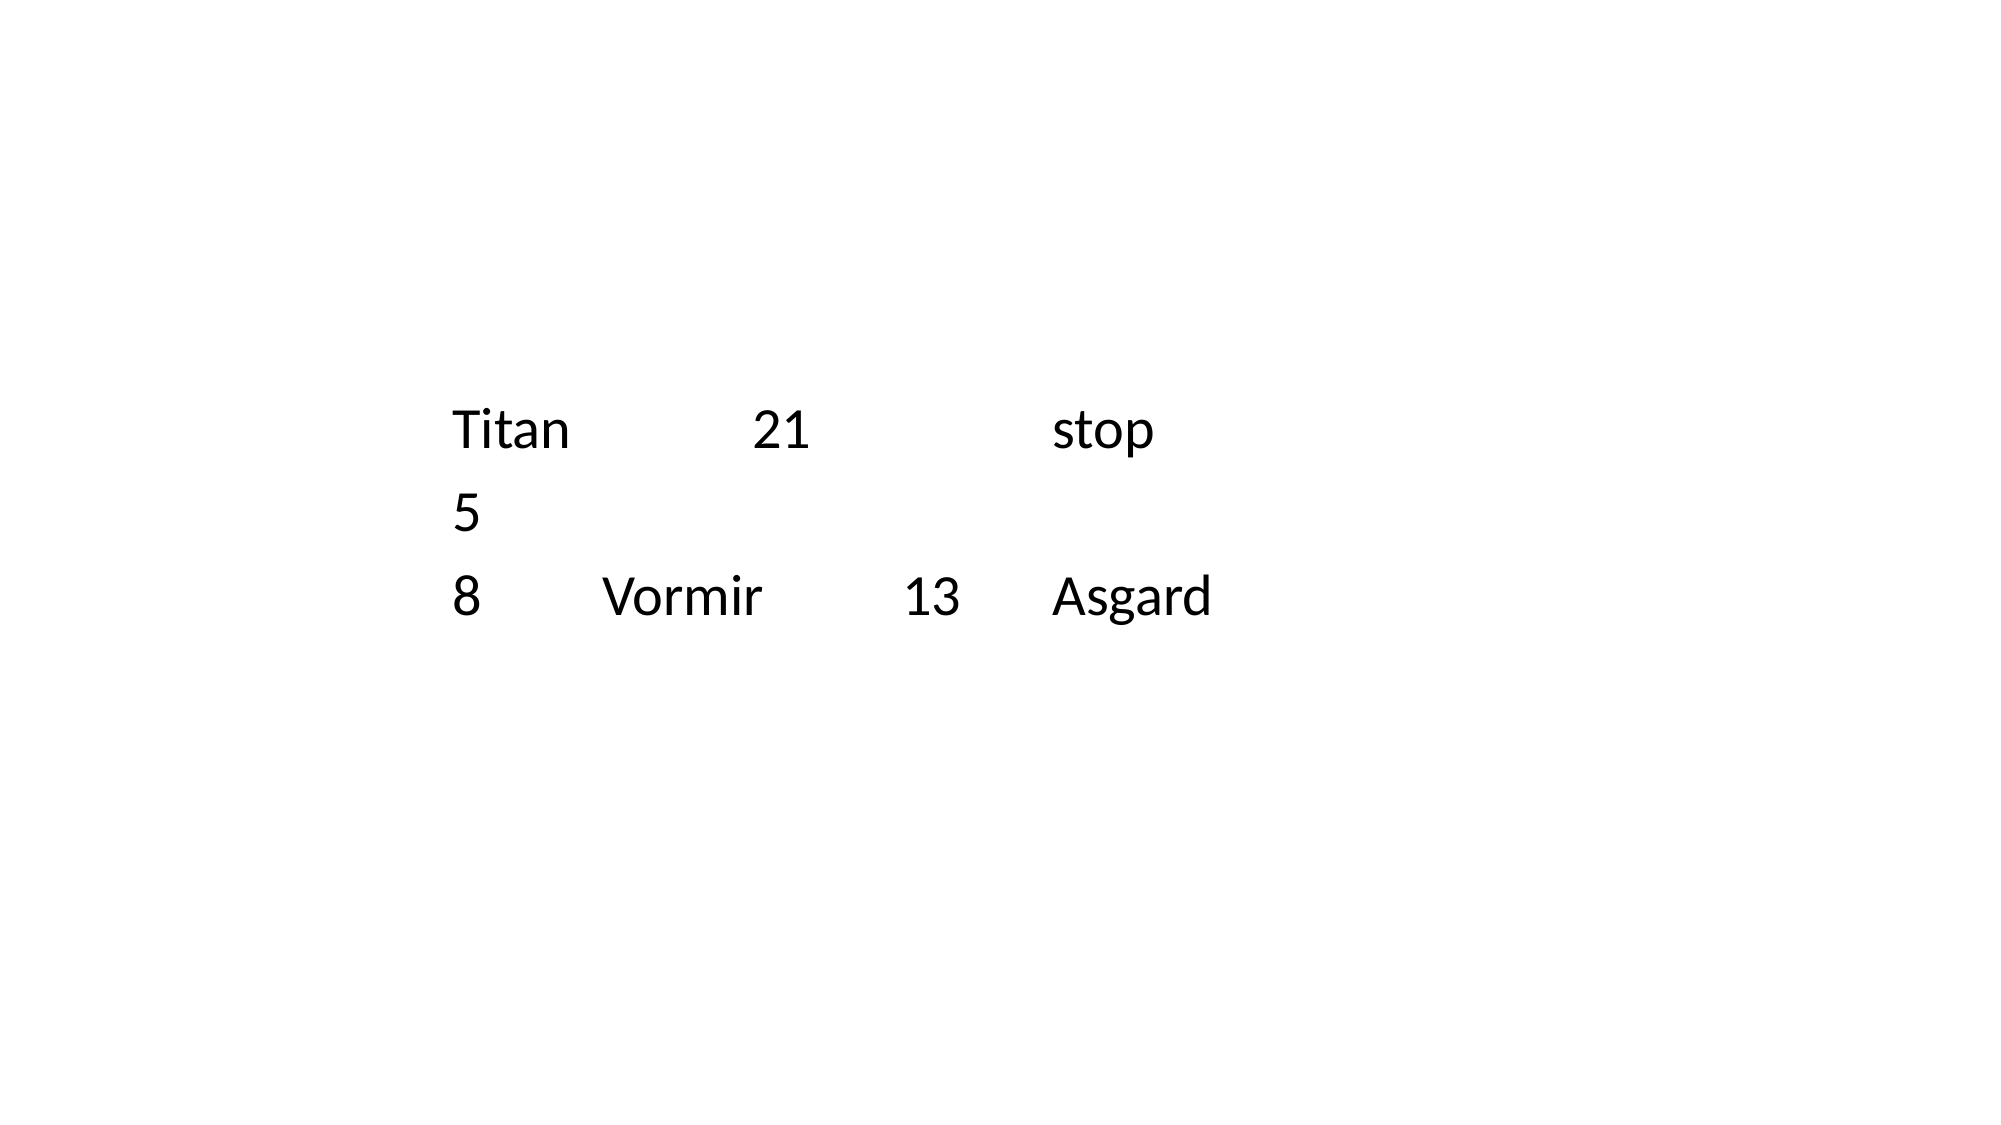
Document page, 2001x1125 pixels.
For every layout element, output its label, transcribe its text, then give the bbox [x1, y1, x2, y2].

list Titan 21 stop 5 8 Vormir 13 Asgard [137, 299, 1863, 1014]
